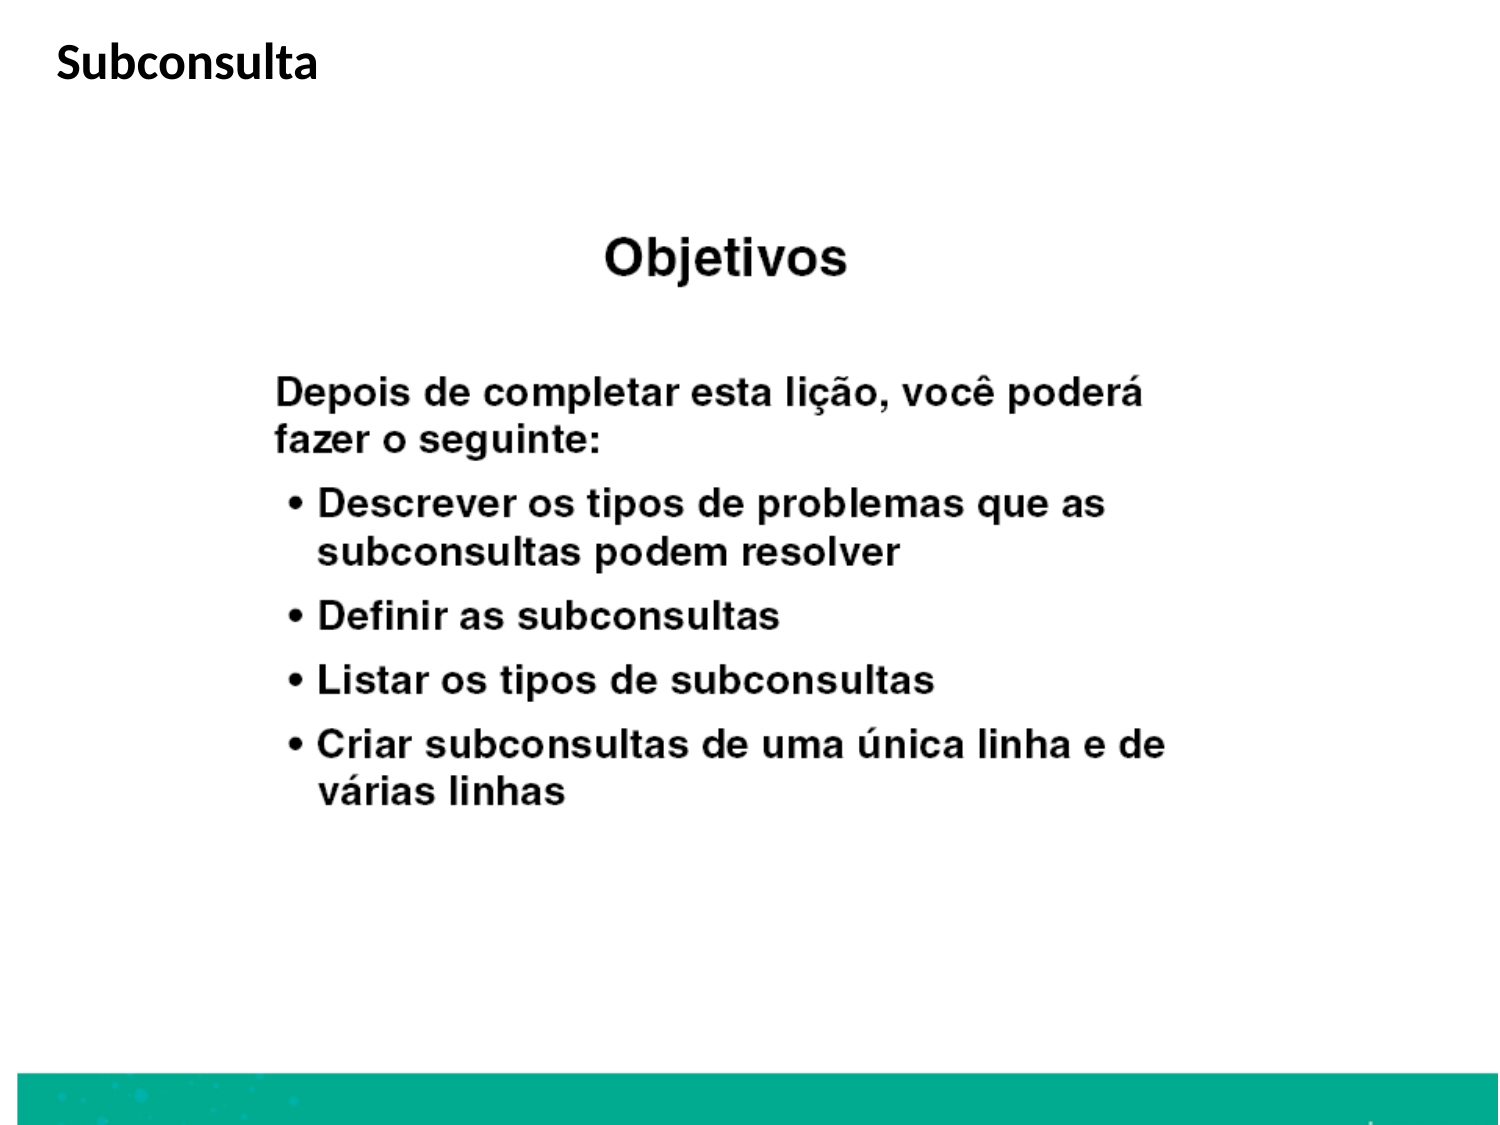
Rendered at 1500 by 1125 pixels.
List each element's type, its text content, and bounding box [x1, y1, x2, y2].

title Subconsulta [41, 26, 1392, 98]
picture [2, 0, 1498, 1125]
